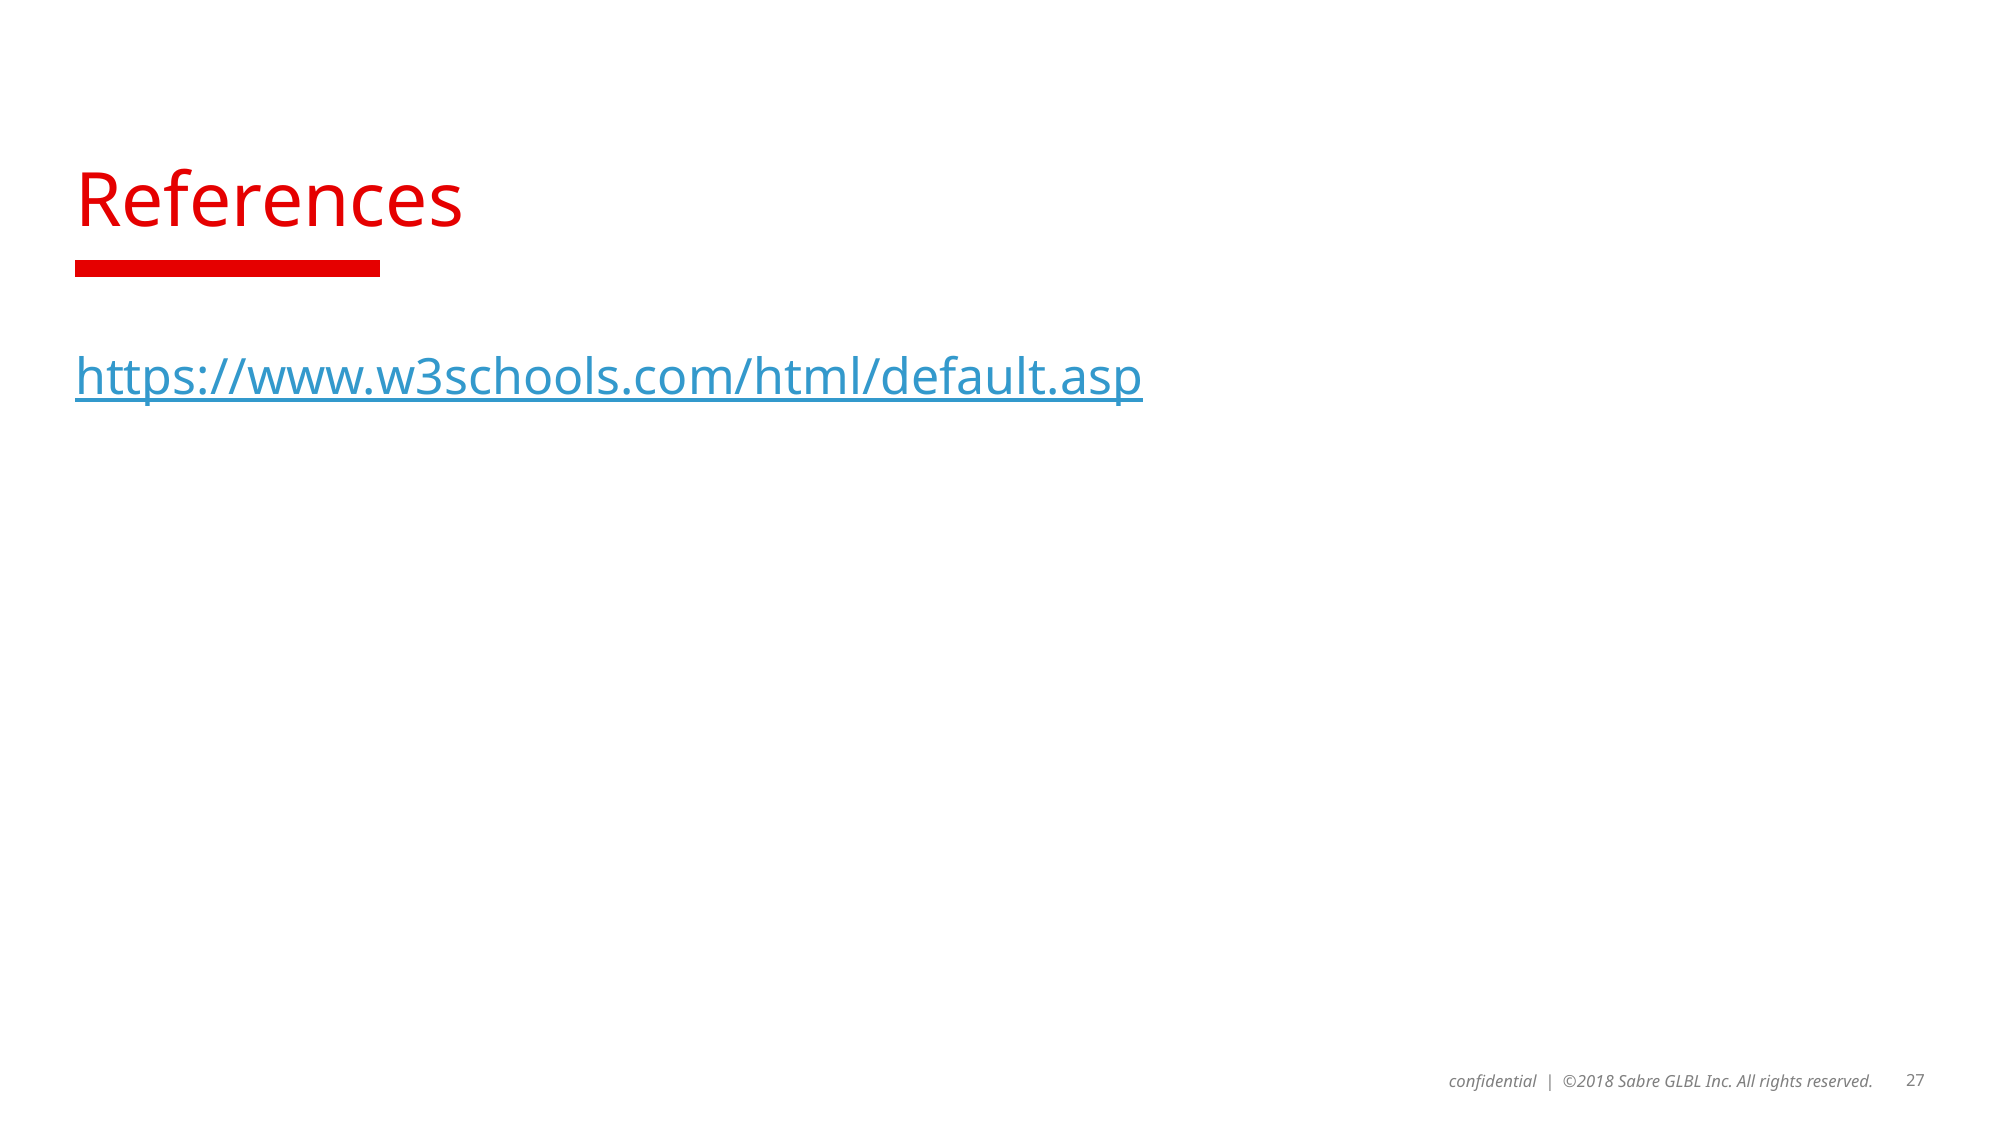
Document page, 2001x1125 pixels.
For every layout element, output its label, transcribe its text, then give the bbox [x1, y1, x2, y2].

title References [75, 151, 1925, 242]
list https://www.w3schools.com/html/default.asp [75, 345, 1925, 1015]
